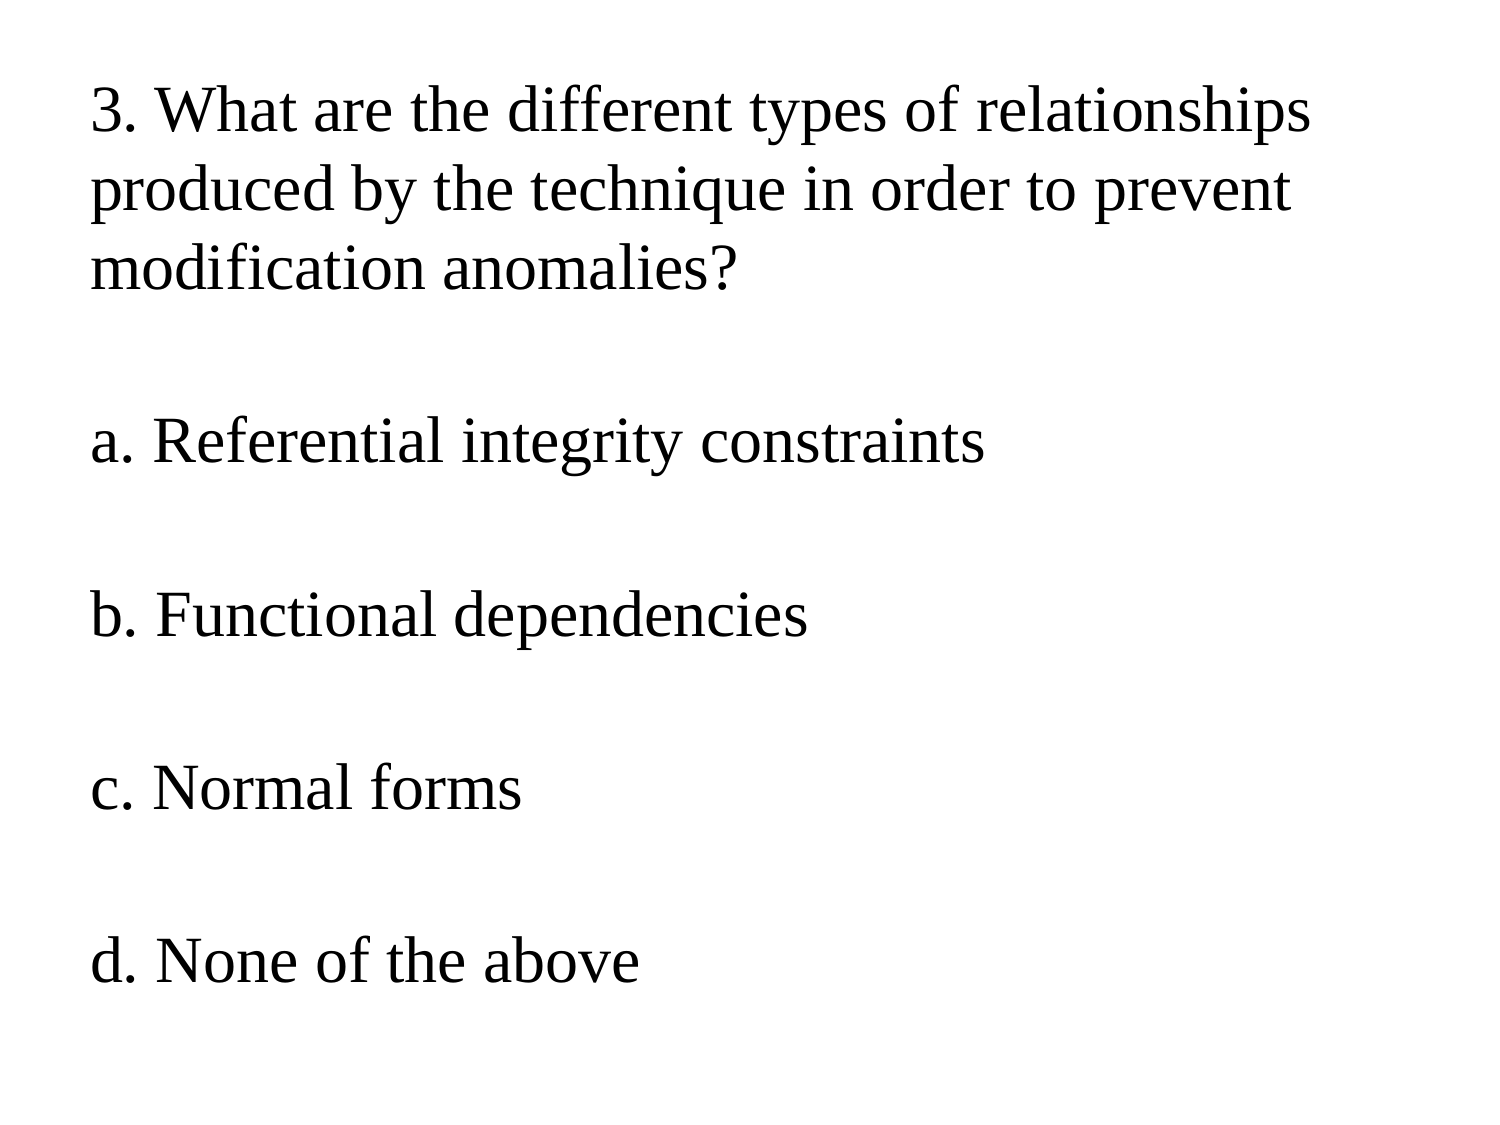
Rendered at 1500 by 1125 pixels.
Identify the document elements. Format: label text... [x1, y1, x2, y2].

list 3. What are the different types of relationships produced by the technique in order to prevent modification anomalies? a. Referential integrity constraints b. Functional dependencies c. Normal forms d. None of the above [75, 57, 1425, 1005]
